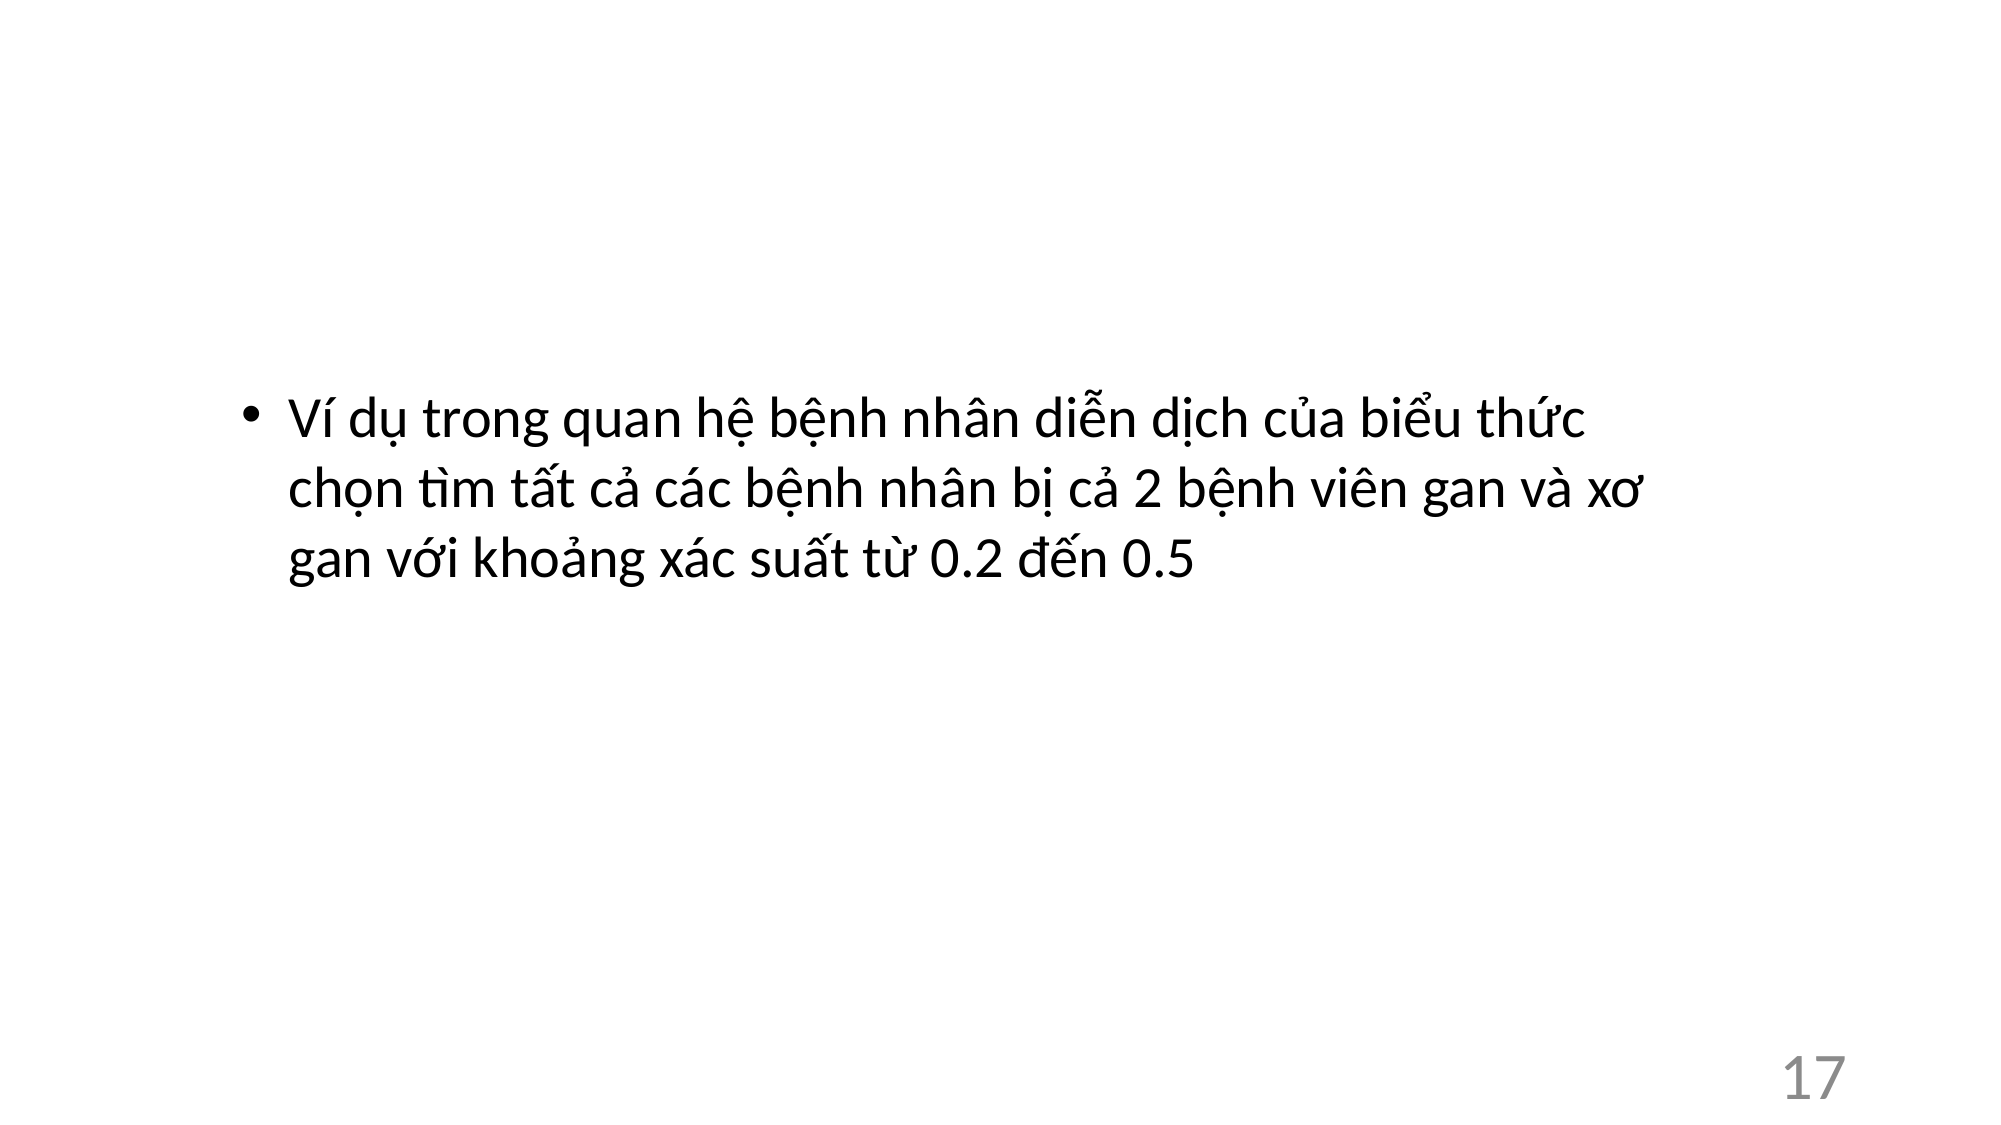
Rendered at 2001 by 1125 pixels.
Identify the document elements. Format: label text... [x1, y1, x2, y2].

text_box Ví dụ trong quan hệ bệnh nhân diễn dịch của biểu thức chọn tìm tất cả các bệnh nhân bị cả 2 bệnh viên gan và xơ gan với khoảng xác suất từ 0.2 đến 0.5 [227, 371, 1702, 597]
slide_number 17 [1412, 1042, 1863, 1103]
